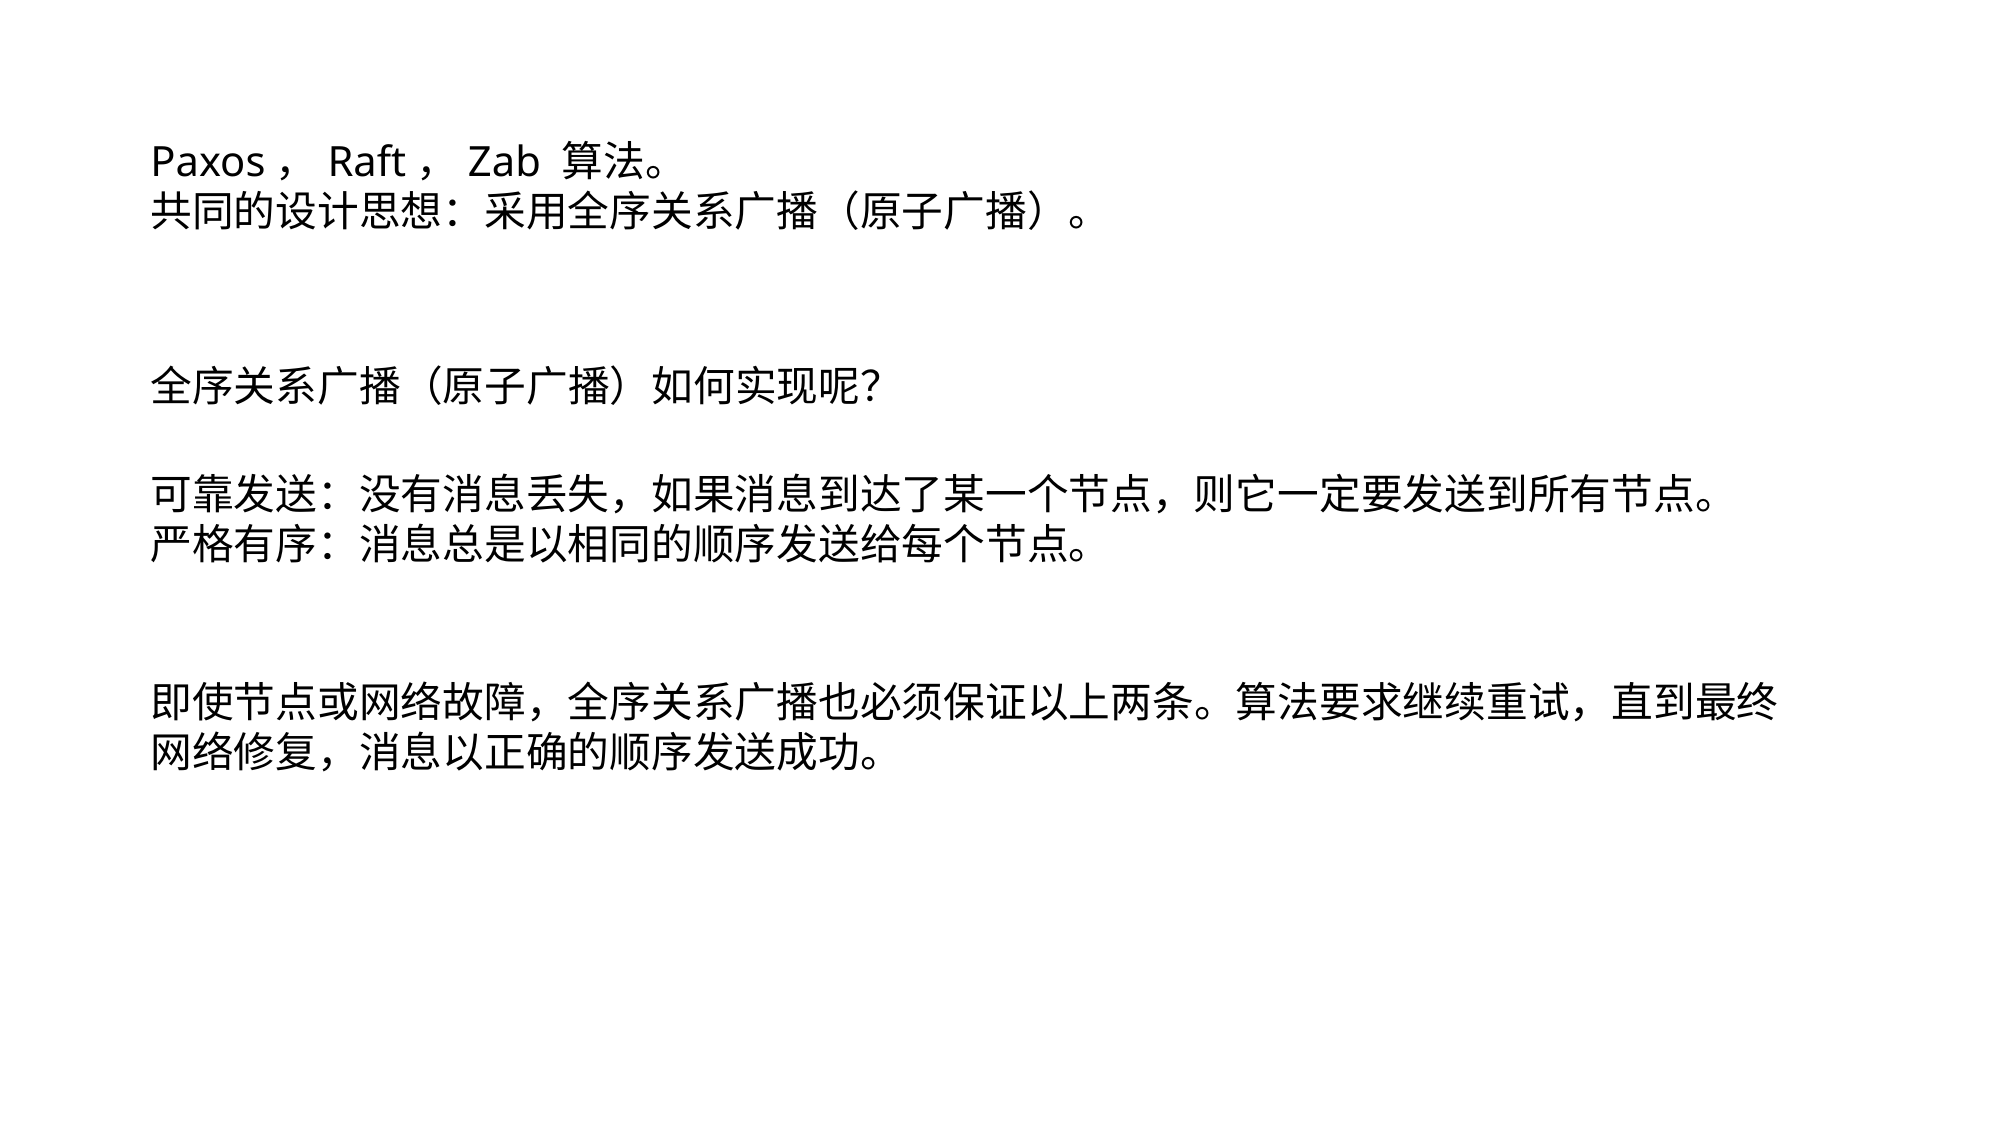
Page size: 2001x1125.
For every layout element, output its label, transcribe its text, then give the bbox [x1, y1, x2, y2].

text_box 全序关系广播（原子广播）如何实现呢？ [135, 352, 1829, 418]
text_box 可靠发送：没有消息丢失，如果消息到达了某一个节点，则它一定要发送到所有节点。 严格有序：消息总是以相同的顺序发送给每个节点。 [135, 460, 1829, 576]
text_box Paxos，Raft，Zab 算法。 共同的设计思想：采用全序关系广播（原子广播）。 [135, 127, 1829, 243]
text_box 即使节点或网络故障，全序关系广播也必须保证以上两条。算法要求继续重试，直到最终网络修复，消息以正确的顺序发送成功。 [135, 668, 1829, 783]
